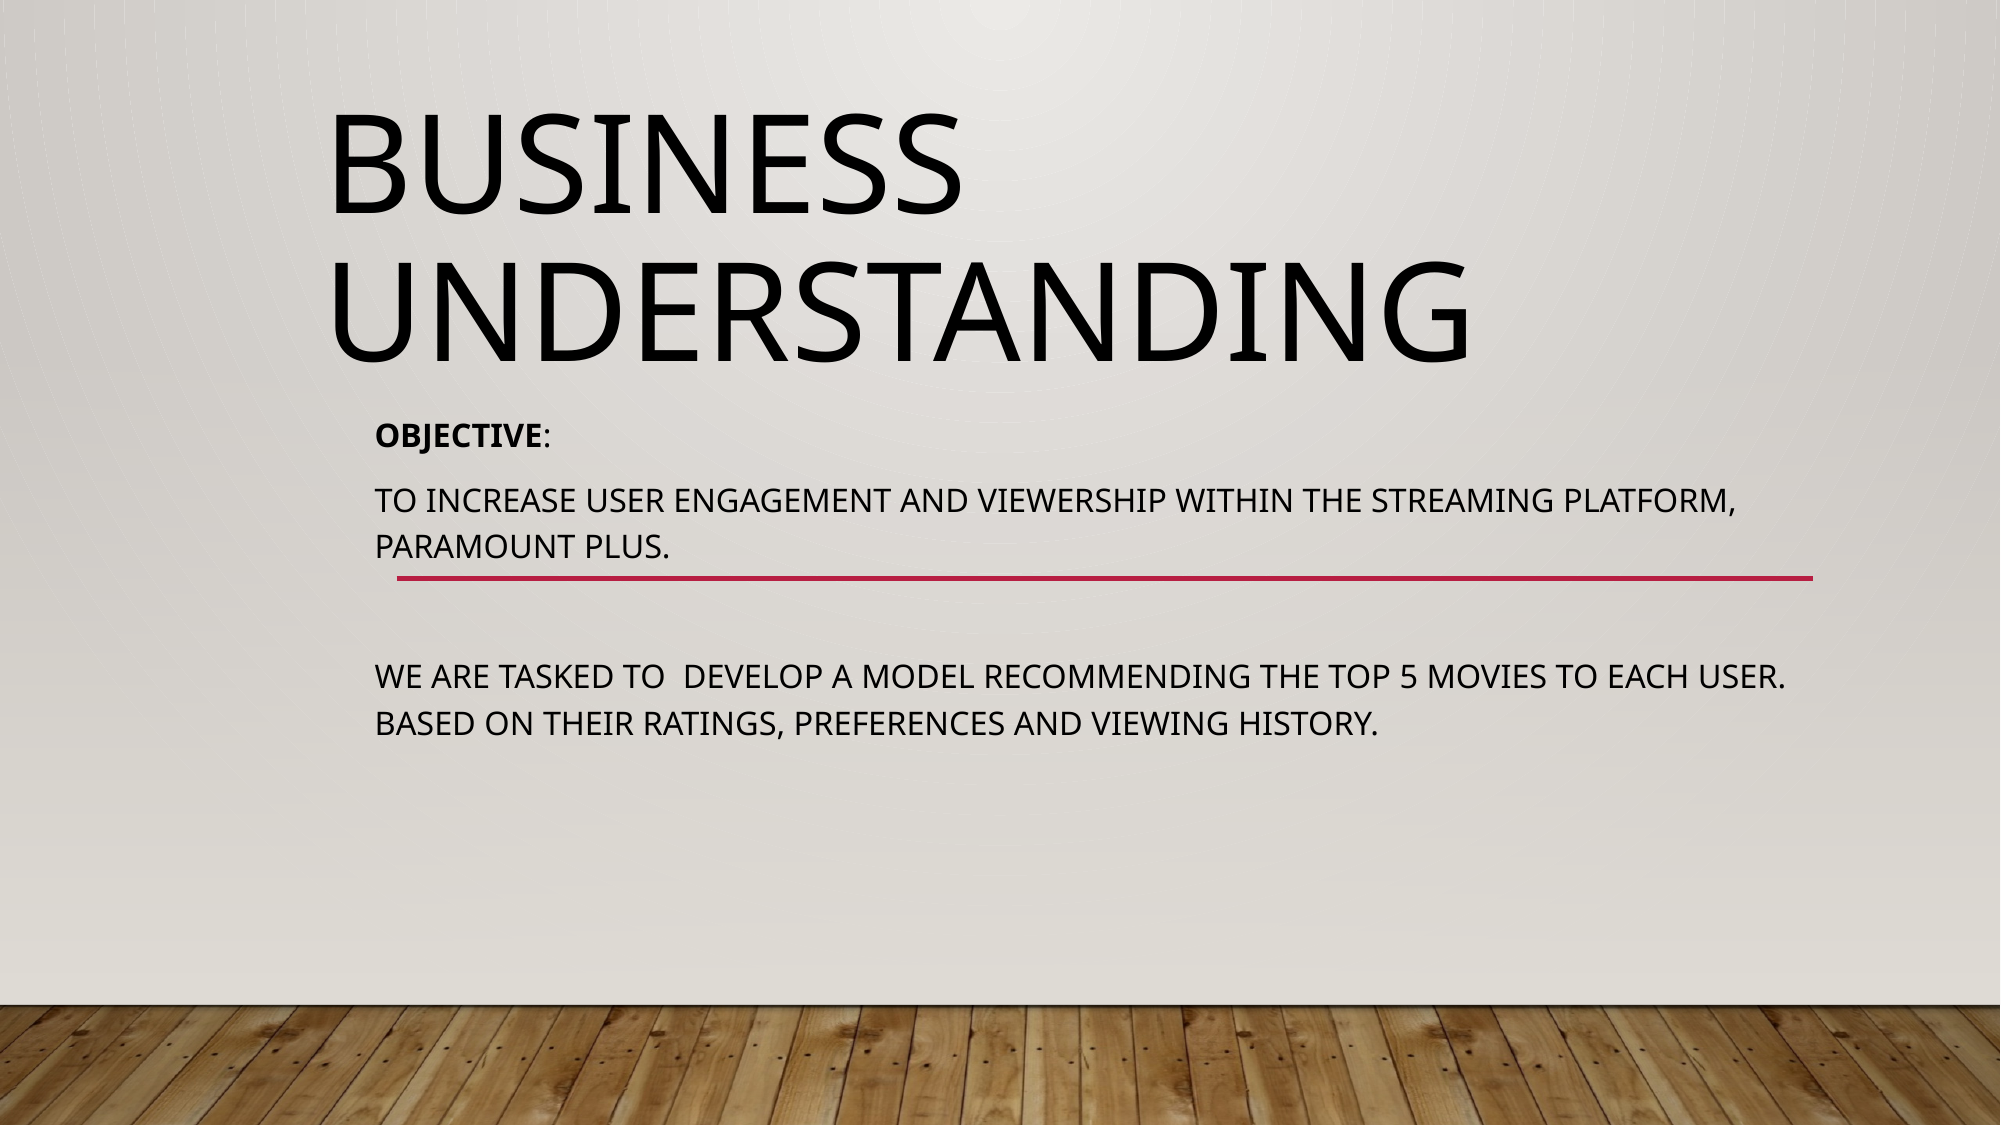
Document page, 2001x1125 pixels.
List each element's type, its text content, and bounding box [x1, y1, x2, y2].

picture [0, 1005, 2000, 1125]
title Business Understanding [308, 0, 1809, 392]
subtitle Objective: To increase user engagement and viewership within the streaming platform, paramount plus. We are tasked to Develop a model recommending the top 5 movies to each user. Based on their ratings, preferences and viewing history. [359, 391, 1890, 760]
